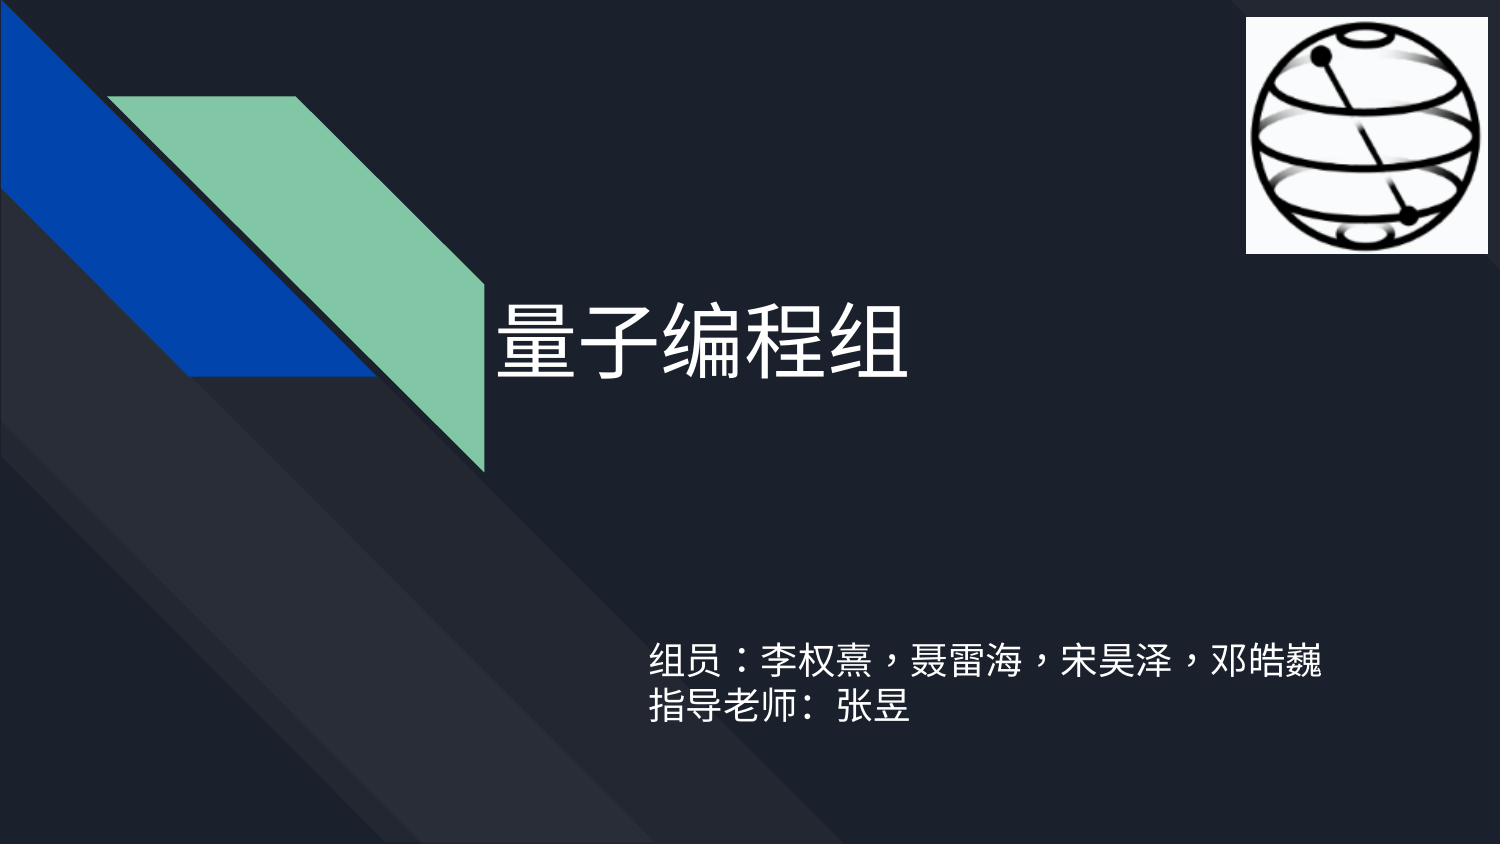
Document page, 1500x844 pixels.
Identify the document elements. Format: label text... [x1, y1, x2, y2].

title 量子编程组 [479, 274, 1303, 534]
picture [1246, 16, 1488, 254]
subtitle 组员：李权熹，聂雷海，宋昊泽，邓皓巍 指导老师：张昱 [633, 621, 1405, 747]
